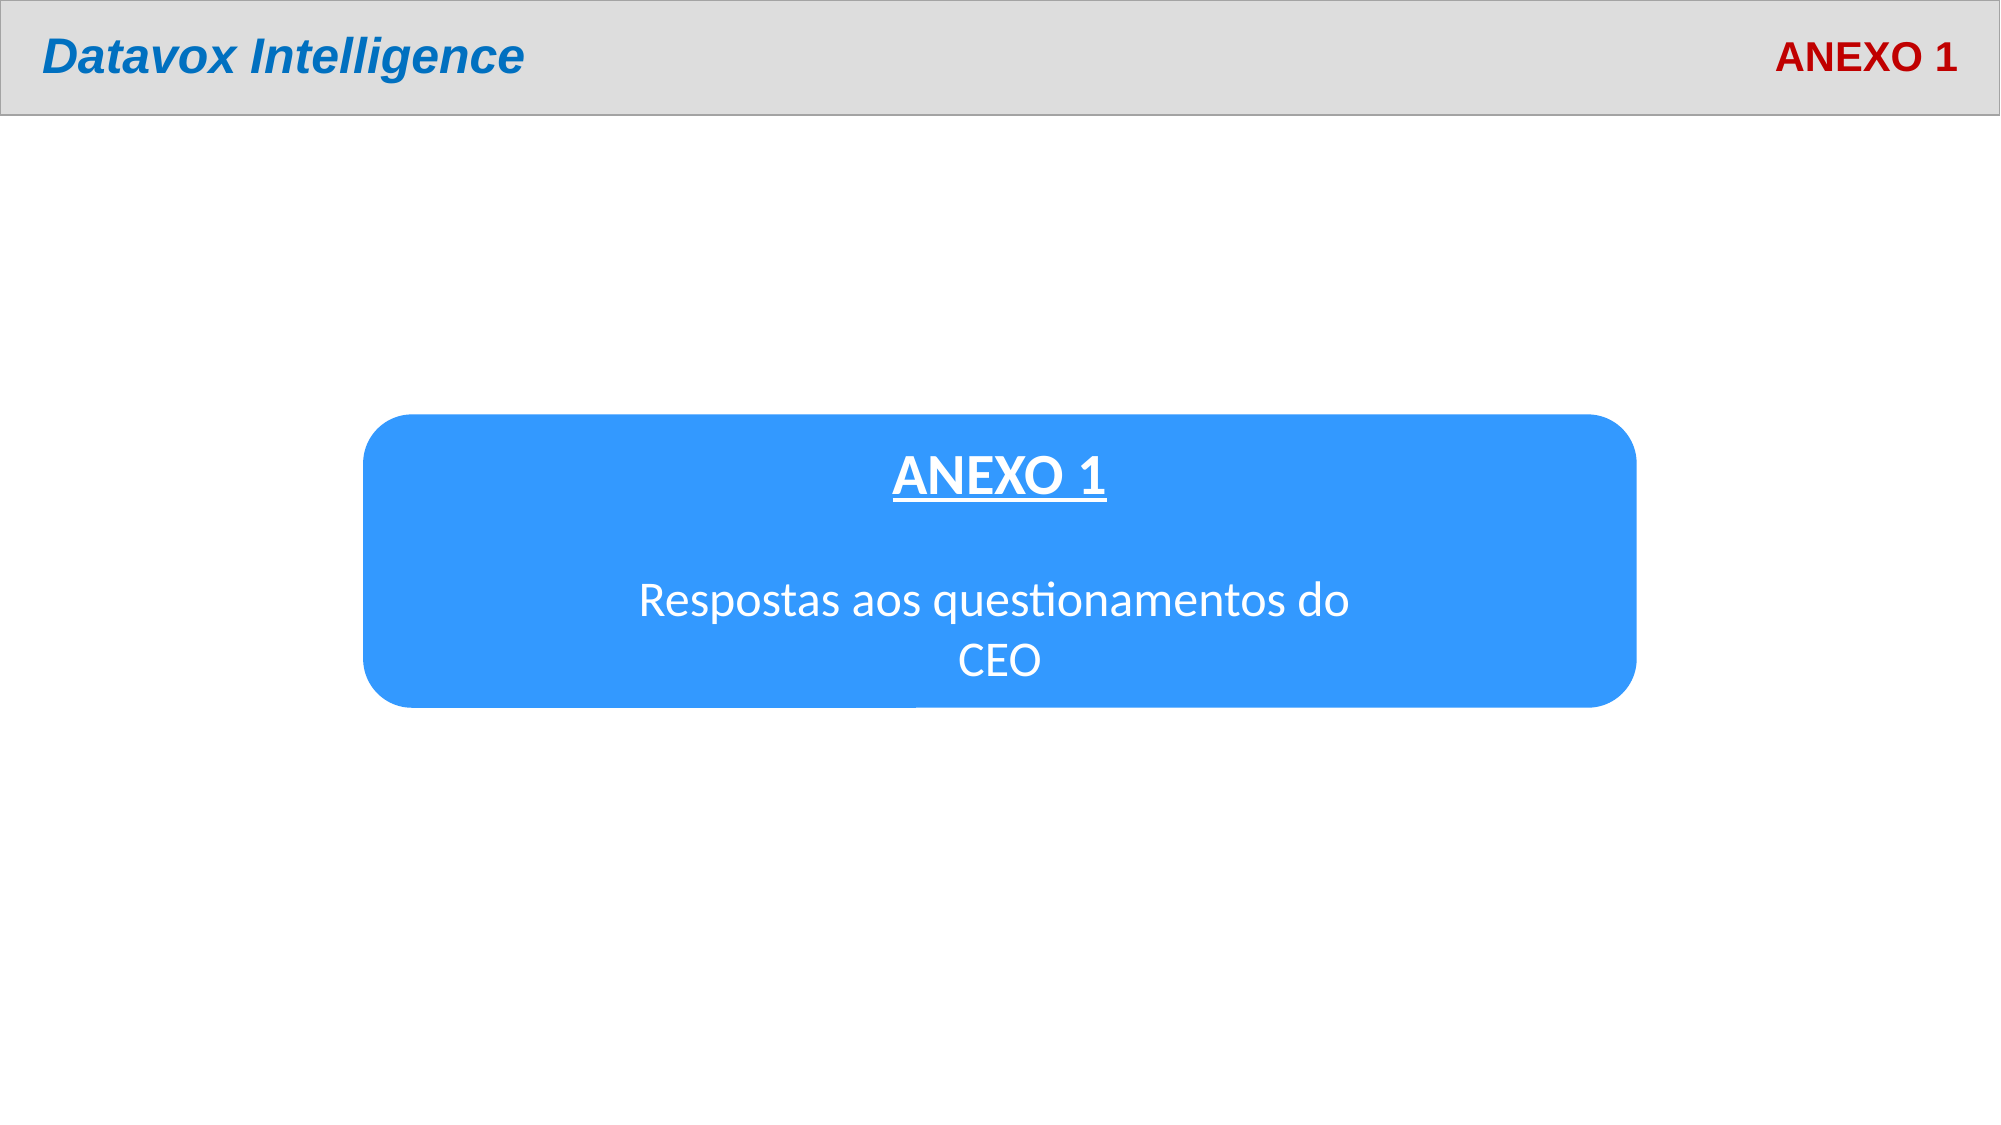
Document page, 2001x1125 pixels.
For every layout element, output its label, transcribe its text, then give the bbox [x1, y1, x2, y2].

title Datavox Intelligence [27, 12, 555, 103]
text_box ANEXO 1 [1445, 12, 1973, 103]
text_box ANEXO 1 Respostas aos questionamentos do CEO [363, 414, 1637, 708]
text_box [0, 0, 2000, 116]
